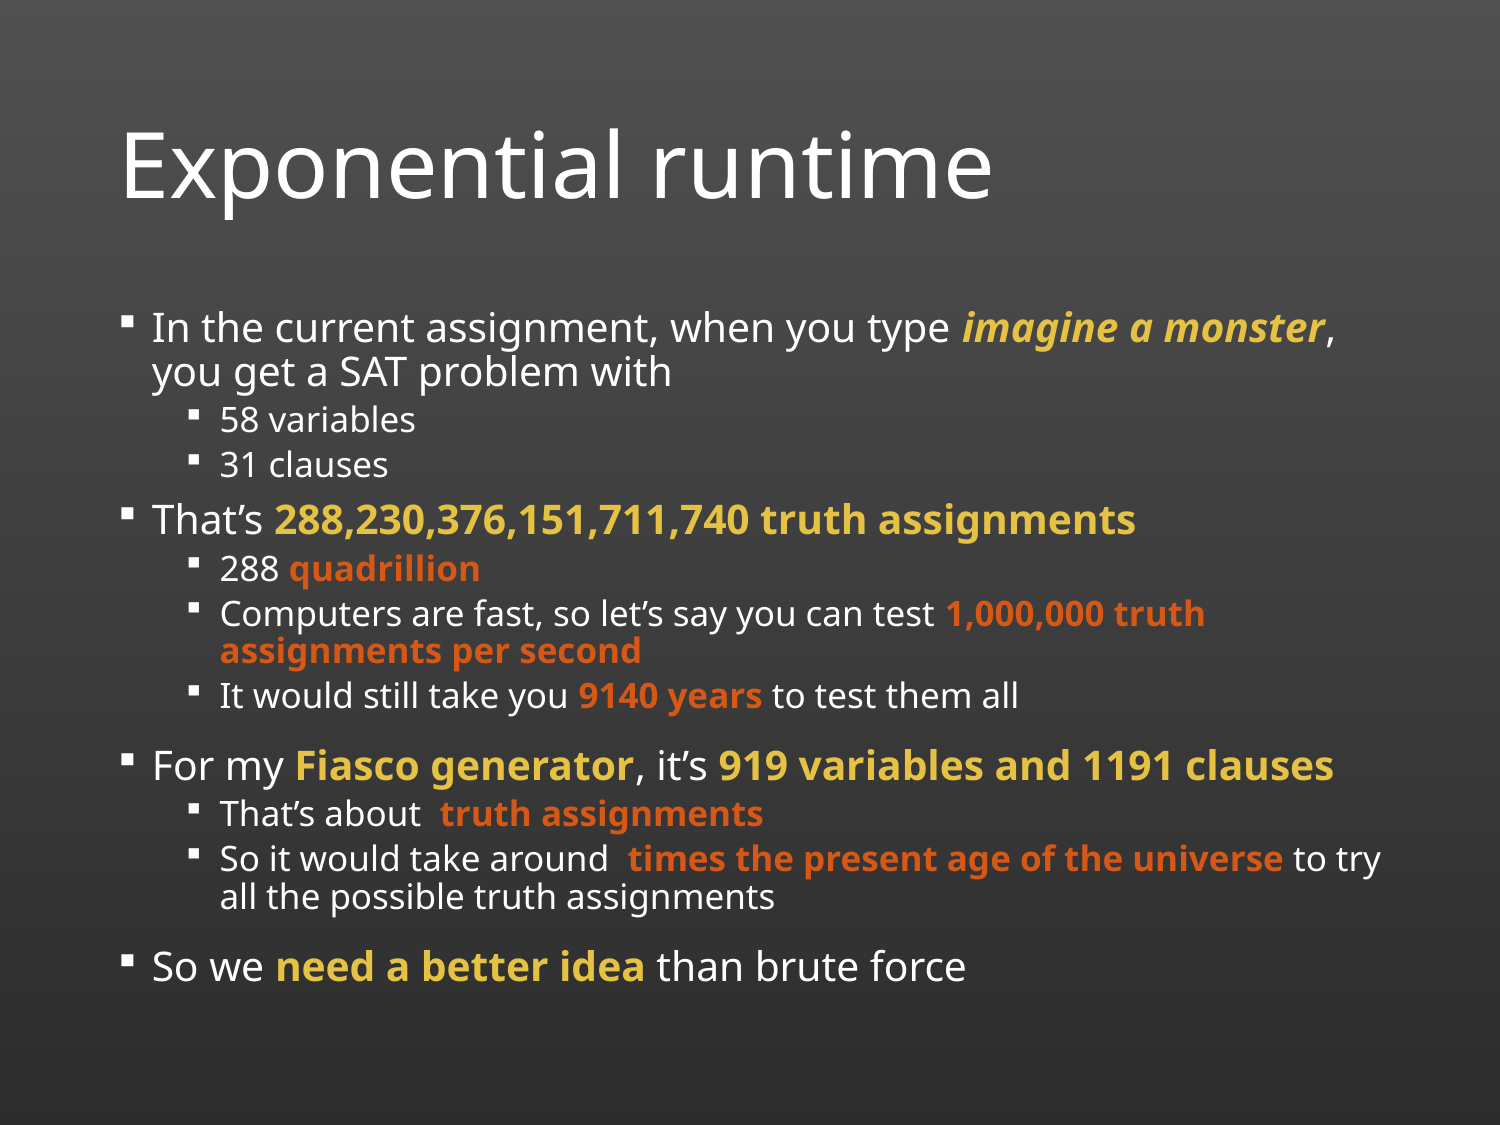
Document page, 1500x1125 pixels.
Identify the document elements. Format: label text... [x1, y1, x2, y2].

title Exponential runtime [103, 59, 1397, 278]
